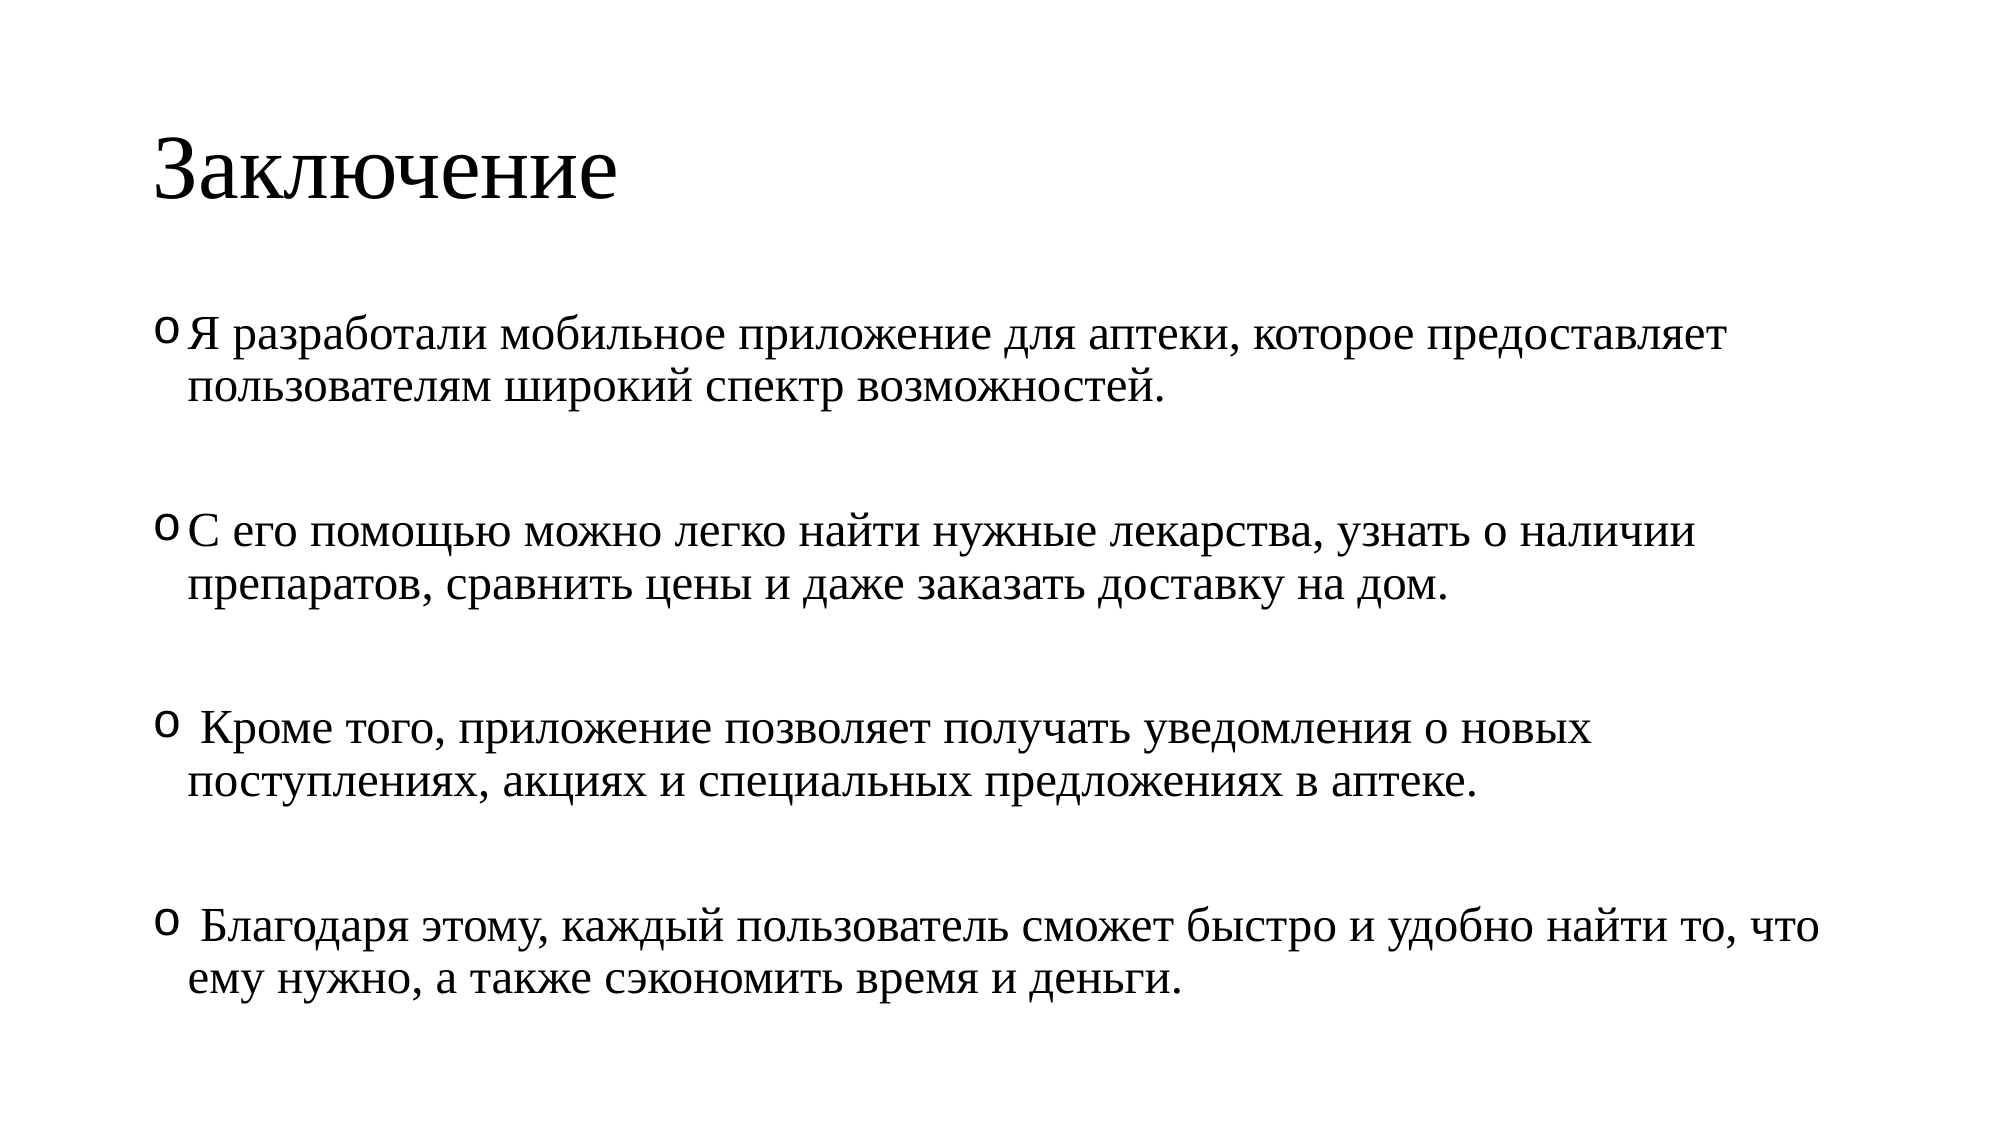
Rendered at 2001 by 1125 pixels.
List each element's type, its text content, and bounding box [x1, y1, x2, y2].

title Заключение [137, 59, 1863, 278]
list Я разработали мобильное приложение для аптеки, которое предоставляет пользователям широкий спектр возможностей. С его помощью можно легко найти нужные лекарства, узнать о наличии препаратов, сравнить цены и даже заказать доставку на дом. Кроме того, приложение позволяет получать уведомления о новых поступлениях, акциях и специальных предложениях в аптеке. Благодаря этому, каждый пользователь сможет быстро и удобно найти то, что ему нужно, а также сэкономить время и деньги. [137, 299, 1863, 1014]
